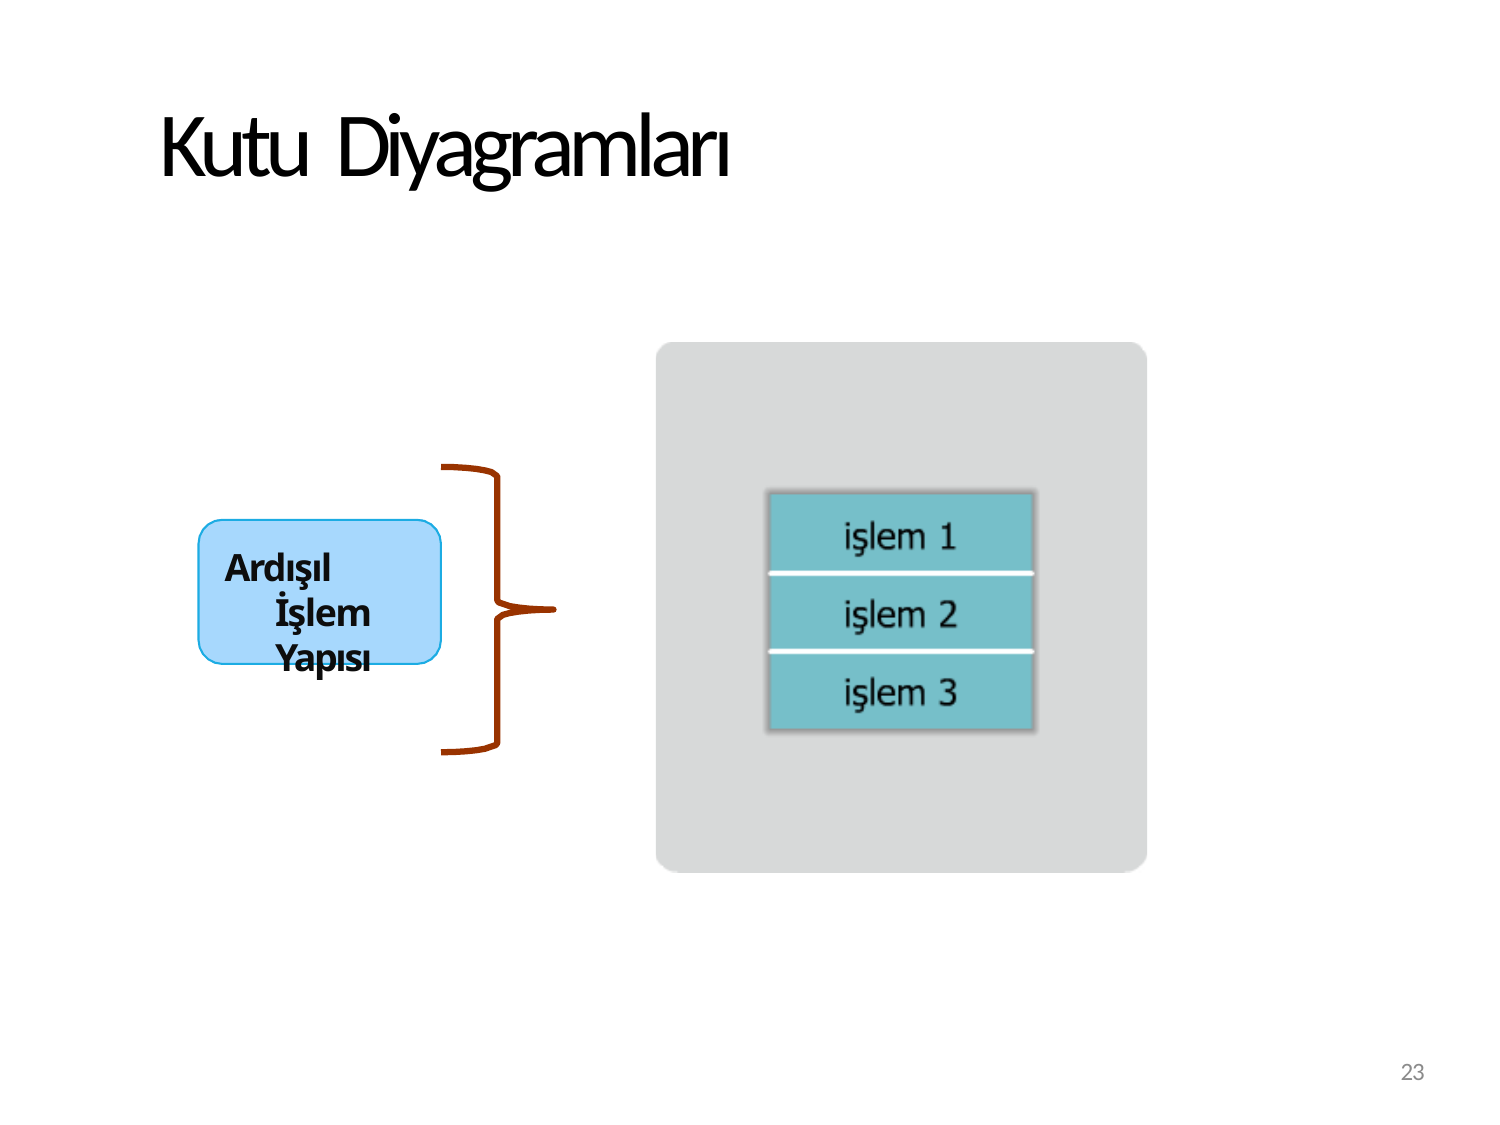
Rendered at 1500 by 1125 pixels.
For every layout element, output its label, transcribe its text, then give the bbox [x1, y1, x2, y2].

title Kutu Diyagramları [75, 43, 1425, 234]
text_box [441, 466, 554, 753]
text_box [419, 519, 441, 537]
slide_number 23 [1074, 746, 1425, 1125]
text_box [423, 646, 441, 664]
text_box [198, 519, 441, 664]
text_box [655, 342, 1148, 873]
text_box [198, 519, 221, 540]
text_box [198, 644, 216, 664]
text_box Ardışıl İşlem Yapısı [222, 542, 417, 680]
